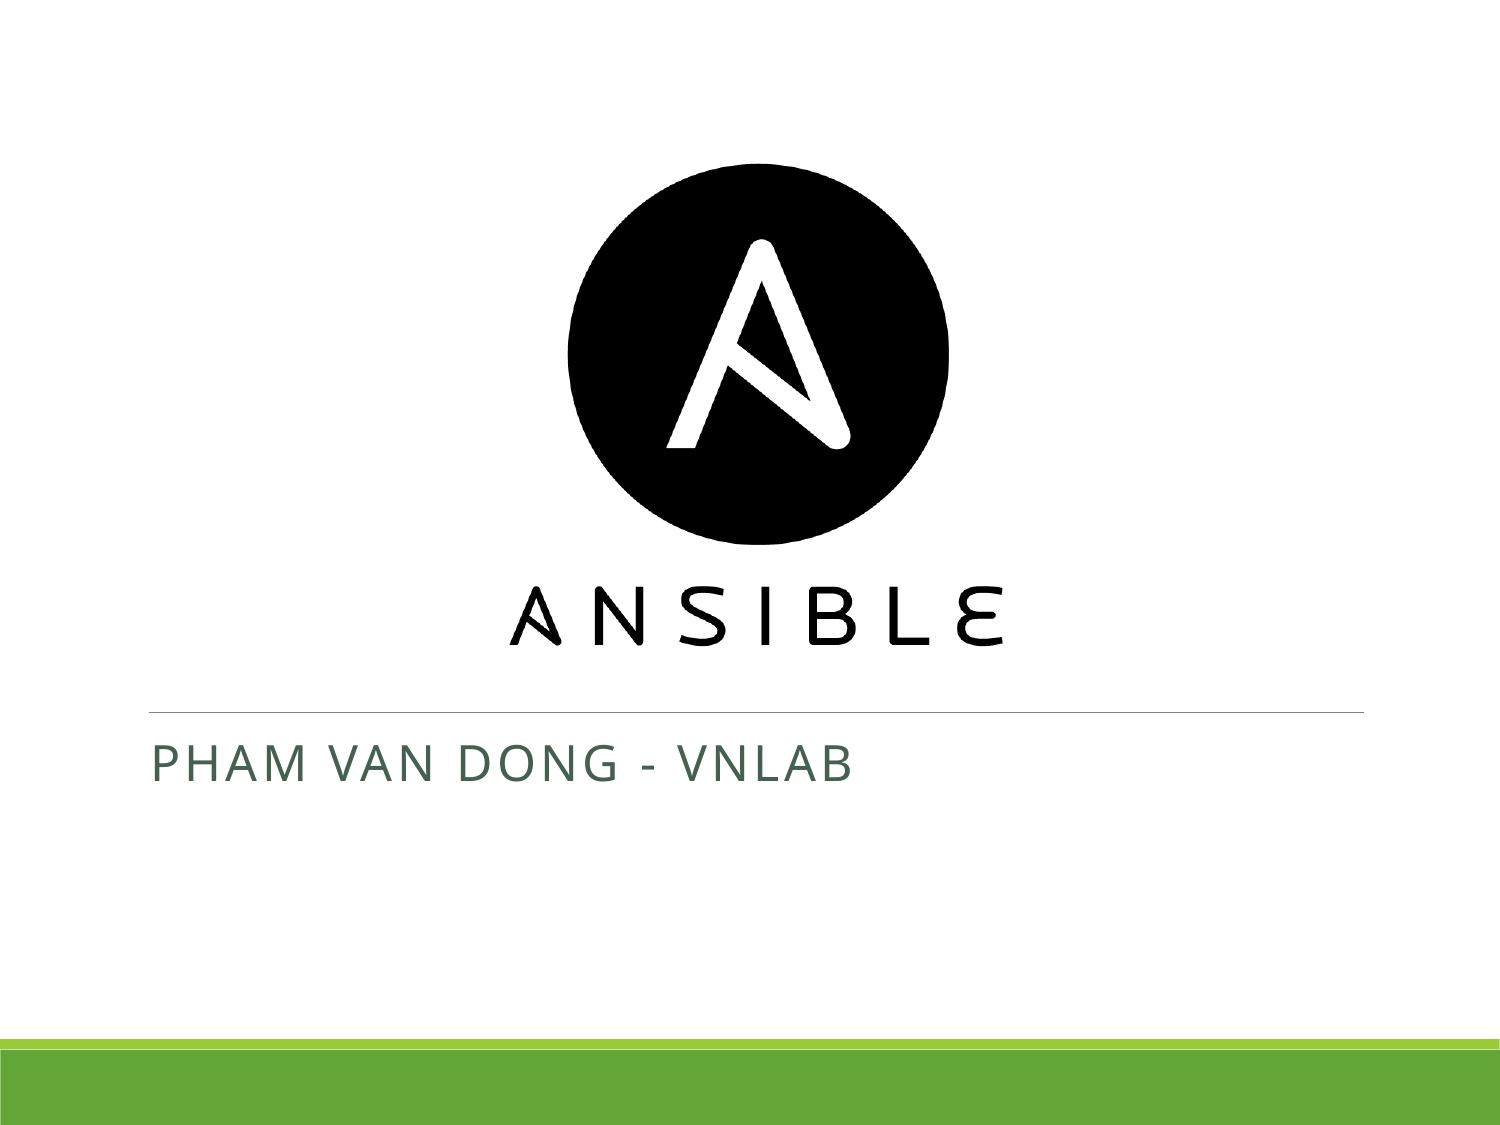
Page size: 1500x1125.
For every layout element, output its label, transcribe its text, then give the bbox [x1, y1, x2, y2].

subtitle Pham Van dong - vnlab [135, 730, 1373, 919]
picture [453, 109, 1054, 710]
